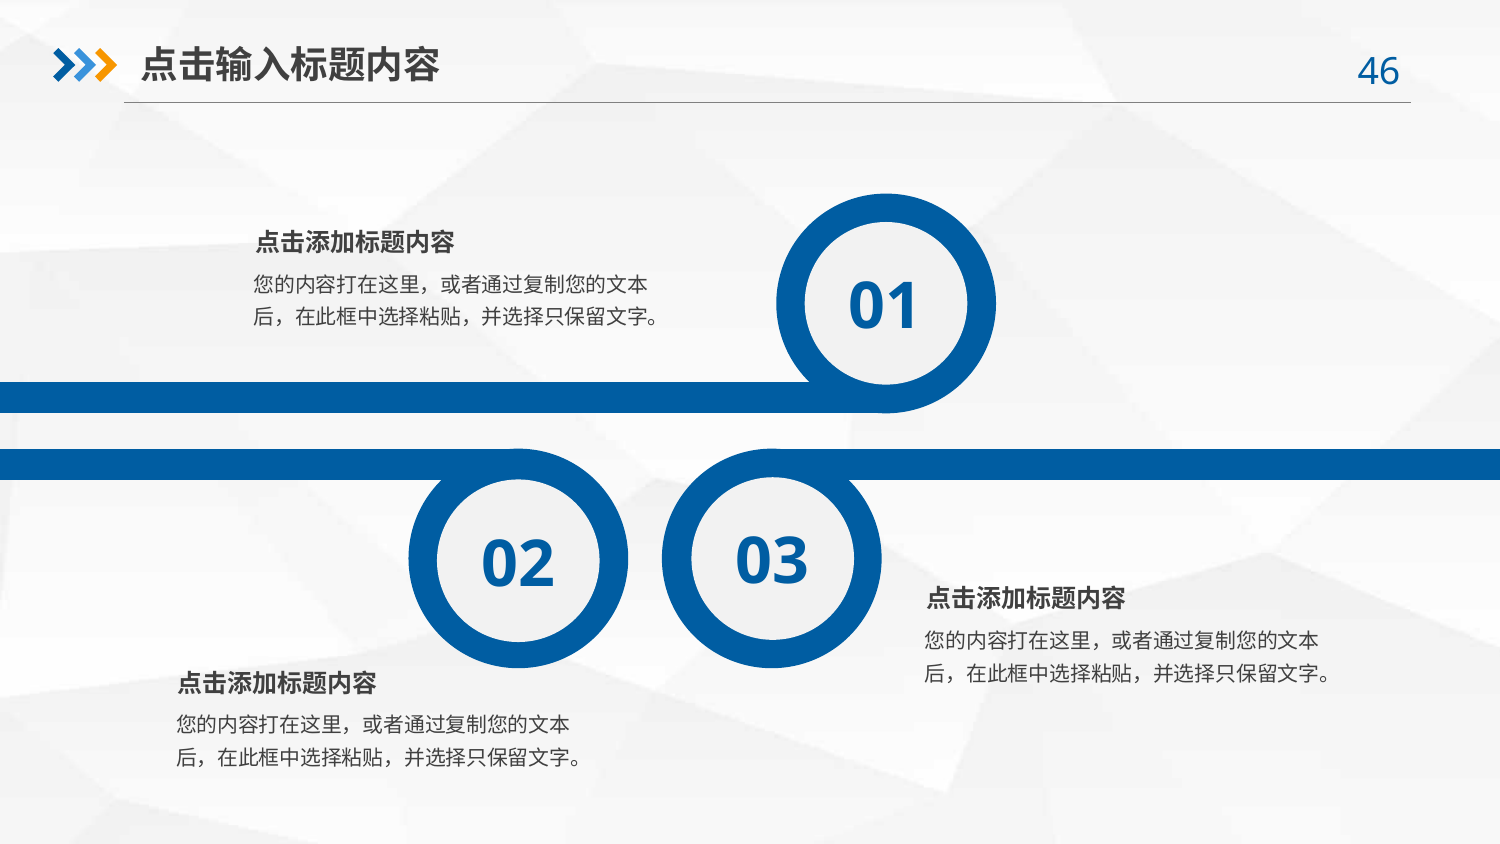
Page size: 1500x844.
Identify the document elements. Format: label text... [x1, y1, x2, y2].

text_box 点击添加标题内容 [915, 577, 1139, 619]
picture [0, 0, 1500, 844]
text_box [0, 446, 523, 482]
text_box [661, 448, 882, 669]
text_box [770, 446, 1500, 482]
text_box 您的内容打在这里，或者通过复制您的文本后，在此框中选择粘贴，并选择只保留文字。 [164, 698, 599, 776]
text_box 点击输入标题内容 [140, 32, 491, 95]
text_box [408, 448, 629, 669]
text_box 您的内容打在这里，或者通过复制您的文本后，在此框中选择粘贴，并选择只保留文字。 [242, 258, 670, 335]
text_box 点击添加标题内容 [244, 220, 468, 263]
text_box 点击添加标题内容 [166, 661, 390, 703]
text_box [0, 380, 770, 415]
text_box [776, 193, 997, 414]
text_box 您的内容打在这里，或者通过复制您的文本后，在此框中选择粘贴，并选择只保留文字。 [913, 614, 1341, 691]
